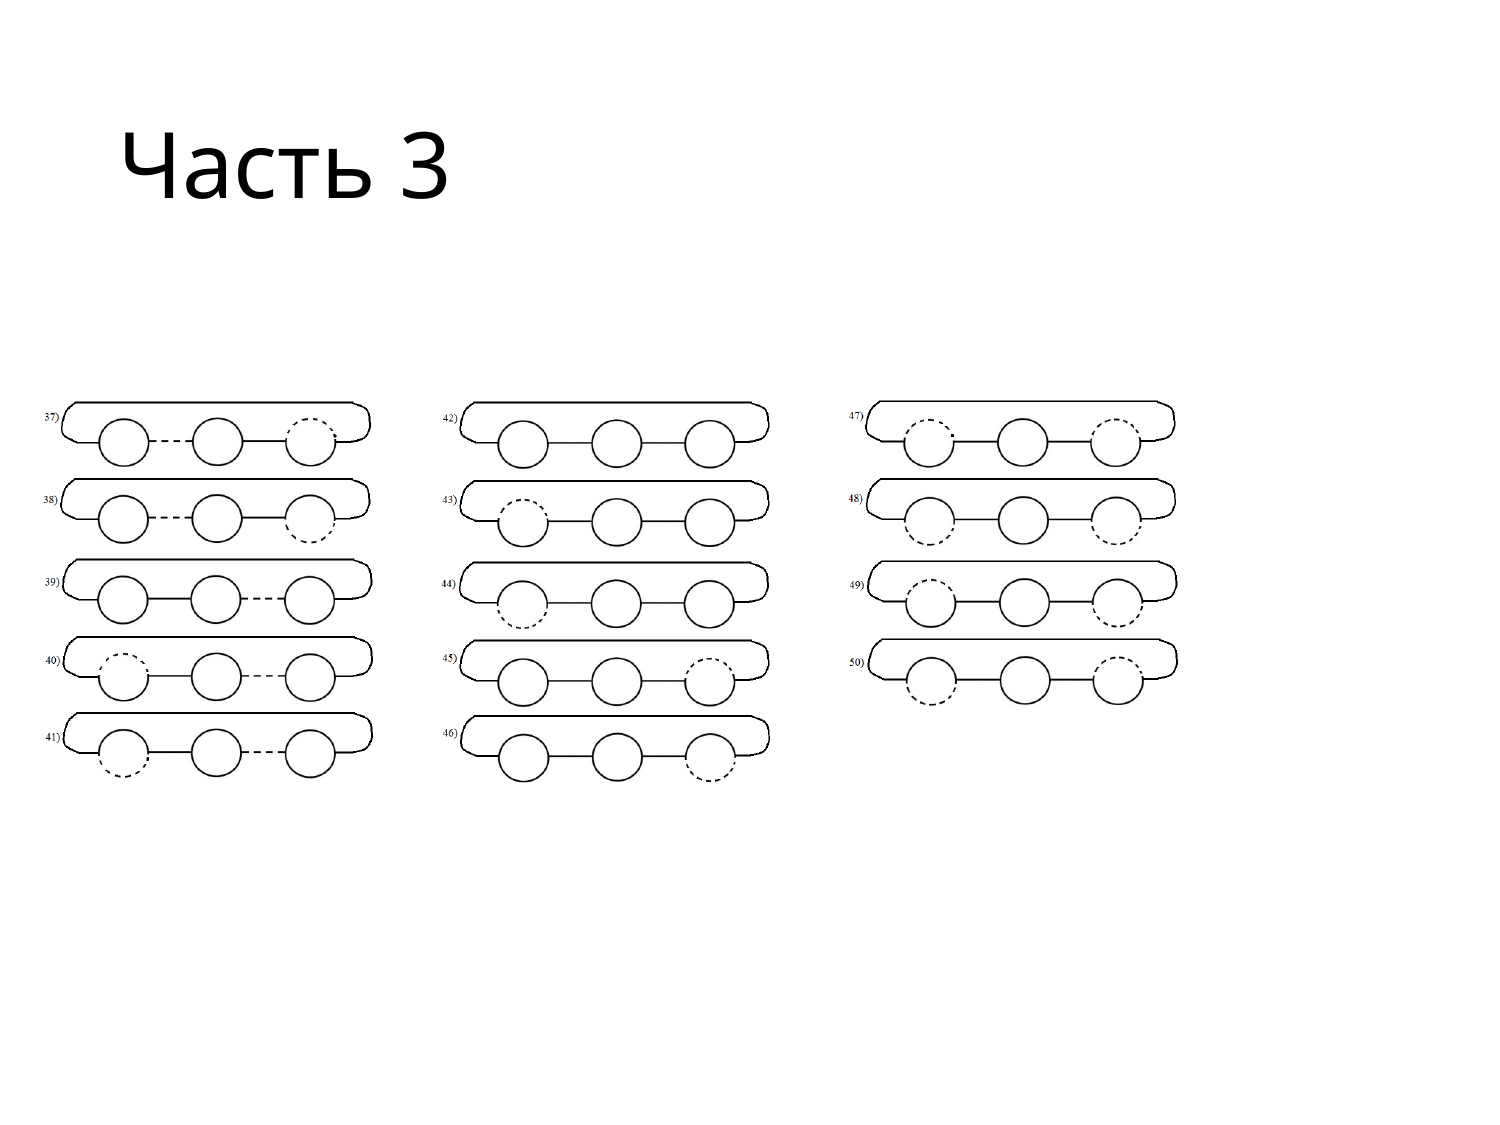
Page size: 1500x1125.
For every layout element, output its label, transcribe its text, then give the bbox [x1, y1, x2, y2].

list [41, 397, 1185, 792]
title Часть 3 [103, 59, 1397, 278]
